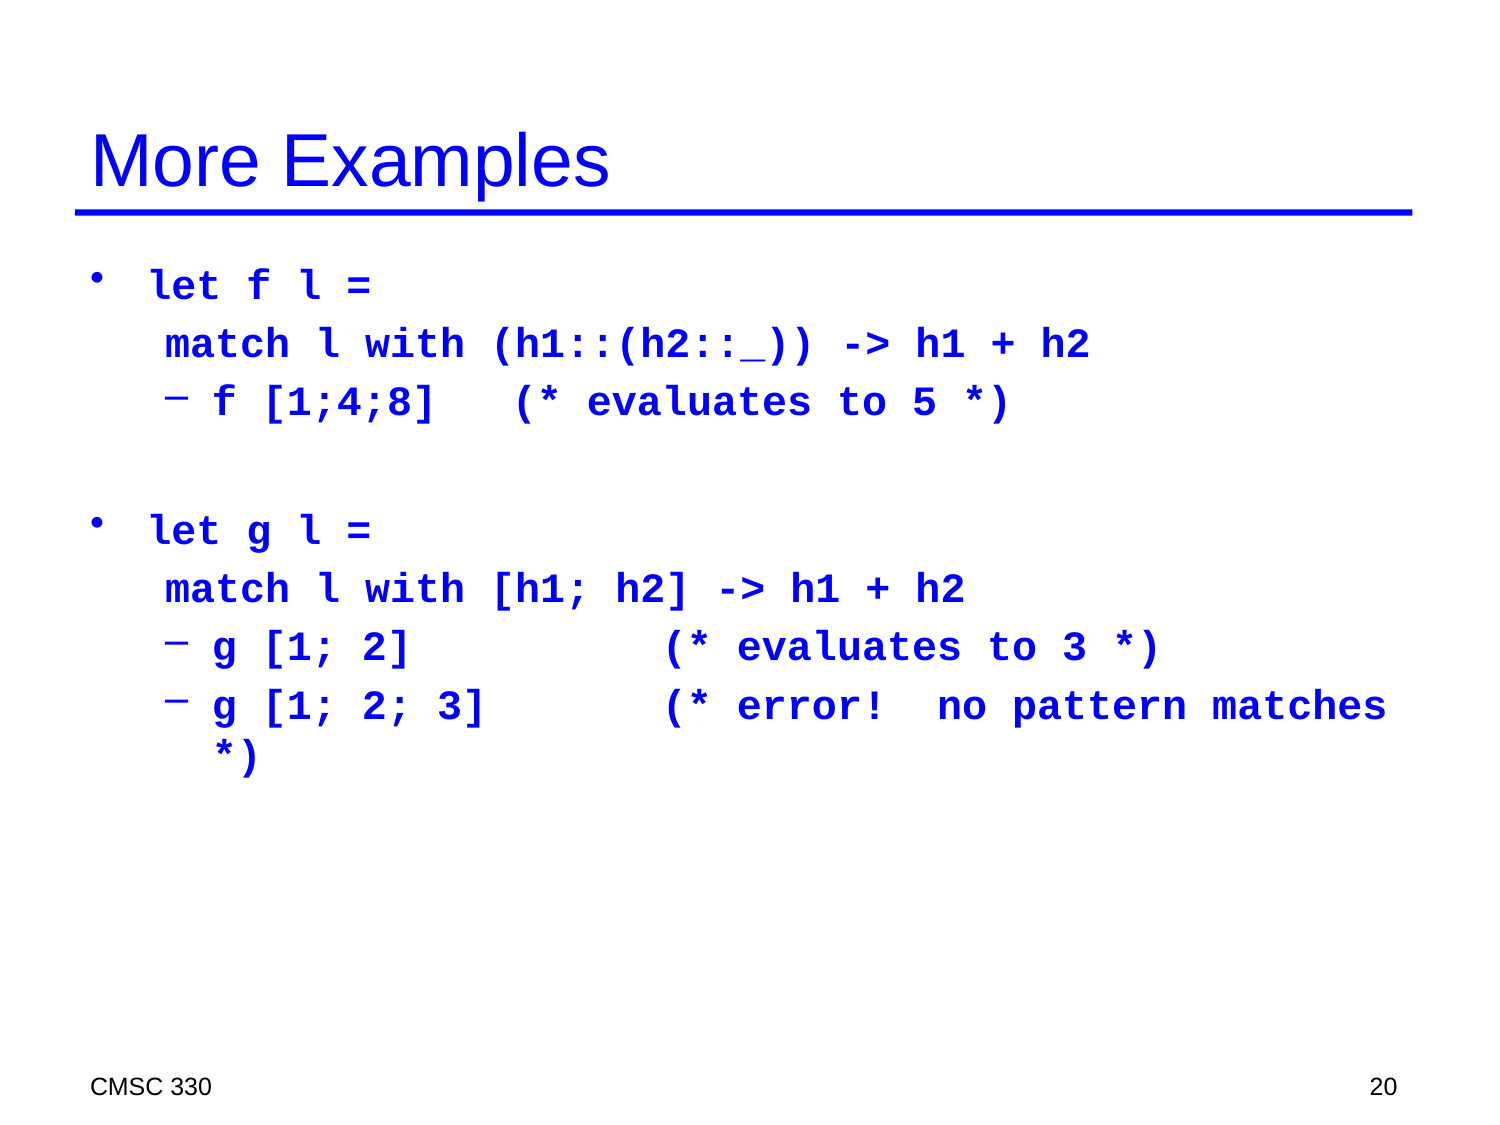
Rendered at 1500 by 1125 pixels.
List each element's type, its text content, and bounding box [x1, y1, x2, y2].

title More Examples [74, 99, 1413, 213]
slide_number 20 [1099, 1062, 1413, 1101]
list let f l = match l with (h1::(h2::_)) -> h1 + h2 f [1;4;8] (* evaluates to 5 *) let g l = match l with [h1; h2] -> h1 + h2 g [1; 2] (* evaluates to 3 *) g [1; 2; 3] (* error! no pattern matches *) [74, 249, 1413, 1051]
footer CMSC 330 [74, 1062, 988, 1101]
